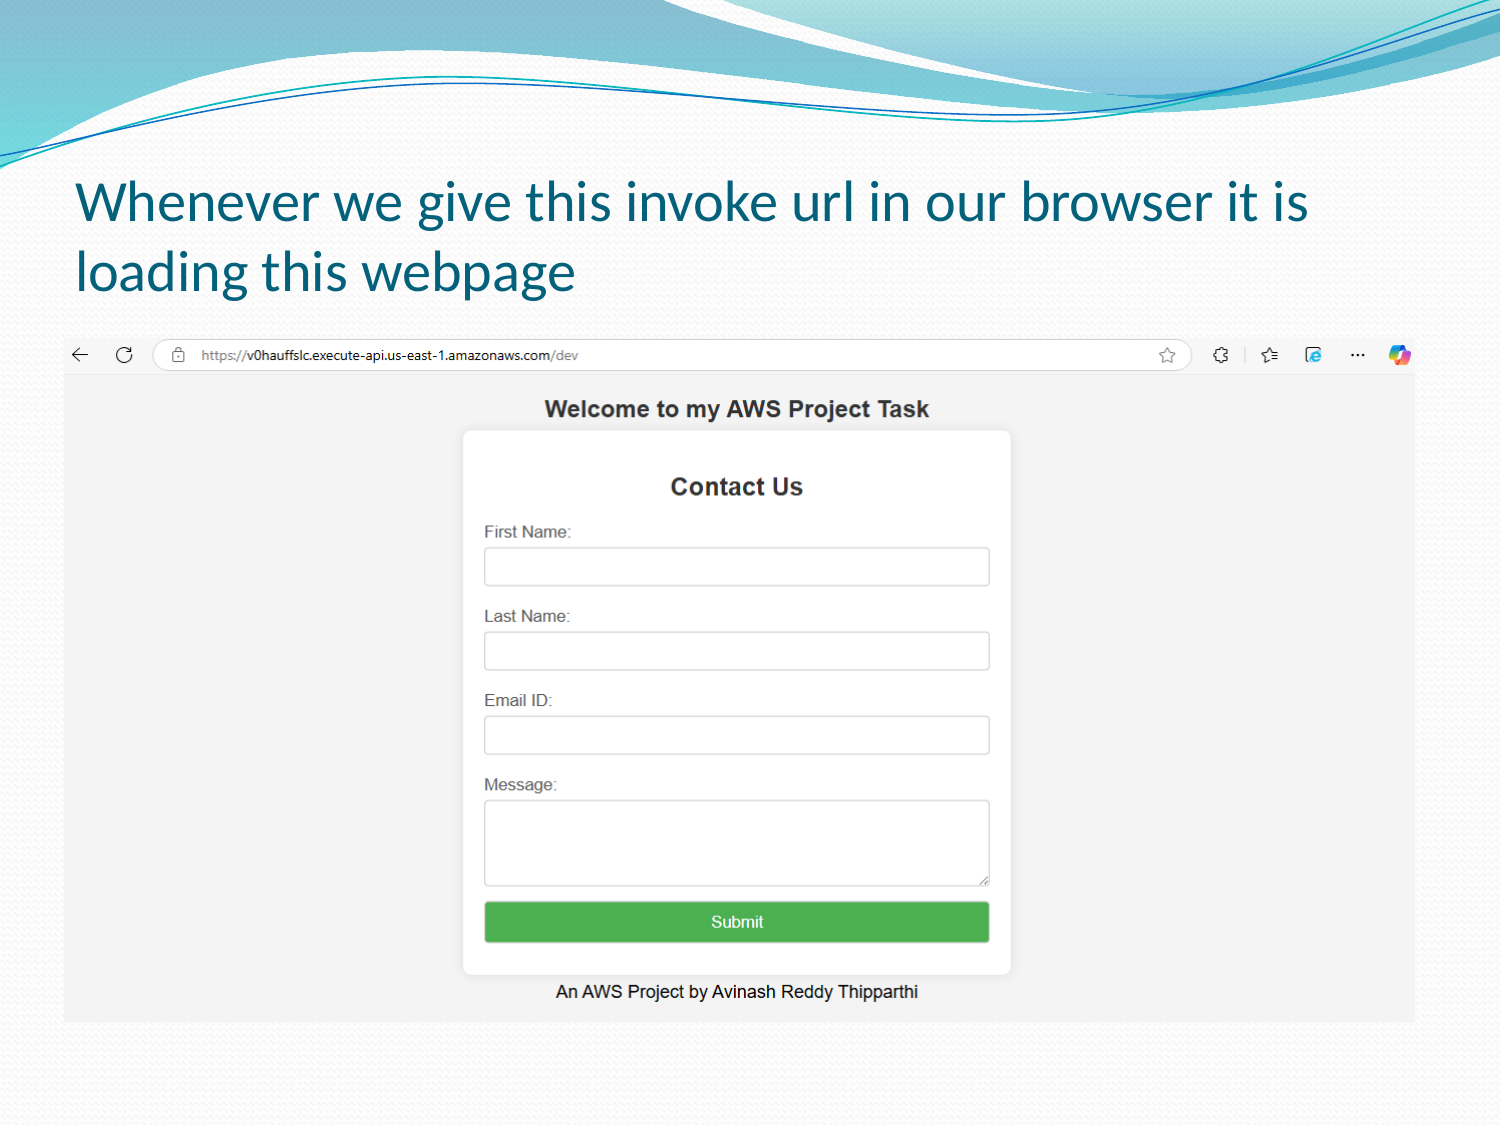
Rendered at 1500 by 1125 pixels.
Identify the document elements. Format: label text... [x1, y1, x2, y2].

title Whenever we give this invoke url in our browser it is loading this webpage [75, 115, 1425, 303]
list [64, 337, 1416, 1022]
